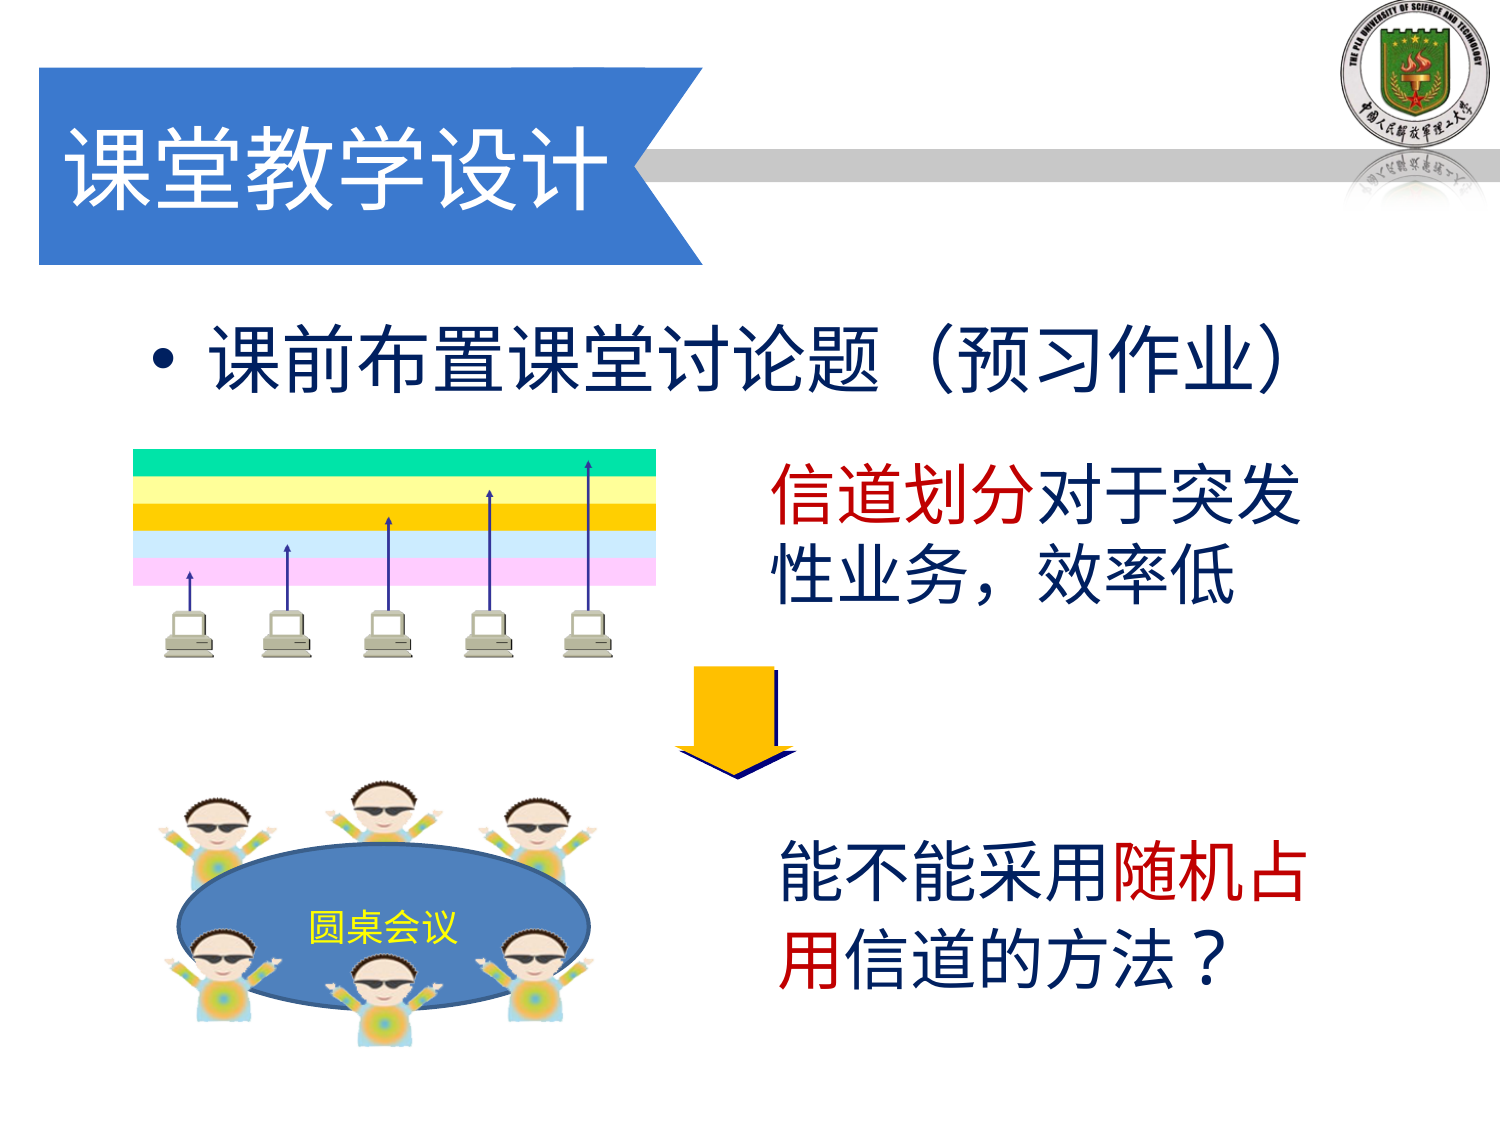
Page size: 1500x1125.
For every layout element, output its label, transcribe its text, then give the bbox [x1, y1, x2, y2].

list 课前布置课堂讨论题（预习作业） [135, 304, 1400, 1000]
picture [1340, 0, 1490, 305]
text_box [674, 666, 794, 776]
text_box 能不能采用随机占 用信道的方法? [762, 822, 1327, 1007]
title 课堂教学设计 [41, 104, 632, 228]
picture [133, 449, 656, 658]
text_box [149, 778, 605, 1058]
text_box 信道划分对于突发性业务，效率低 [754, 445, 1353, 621]
